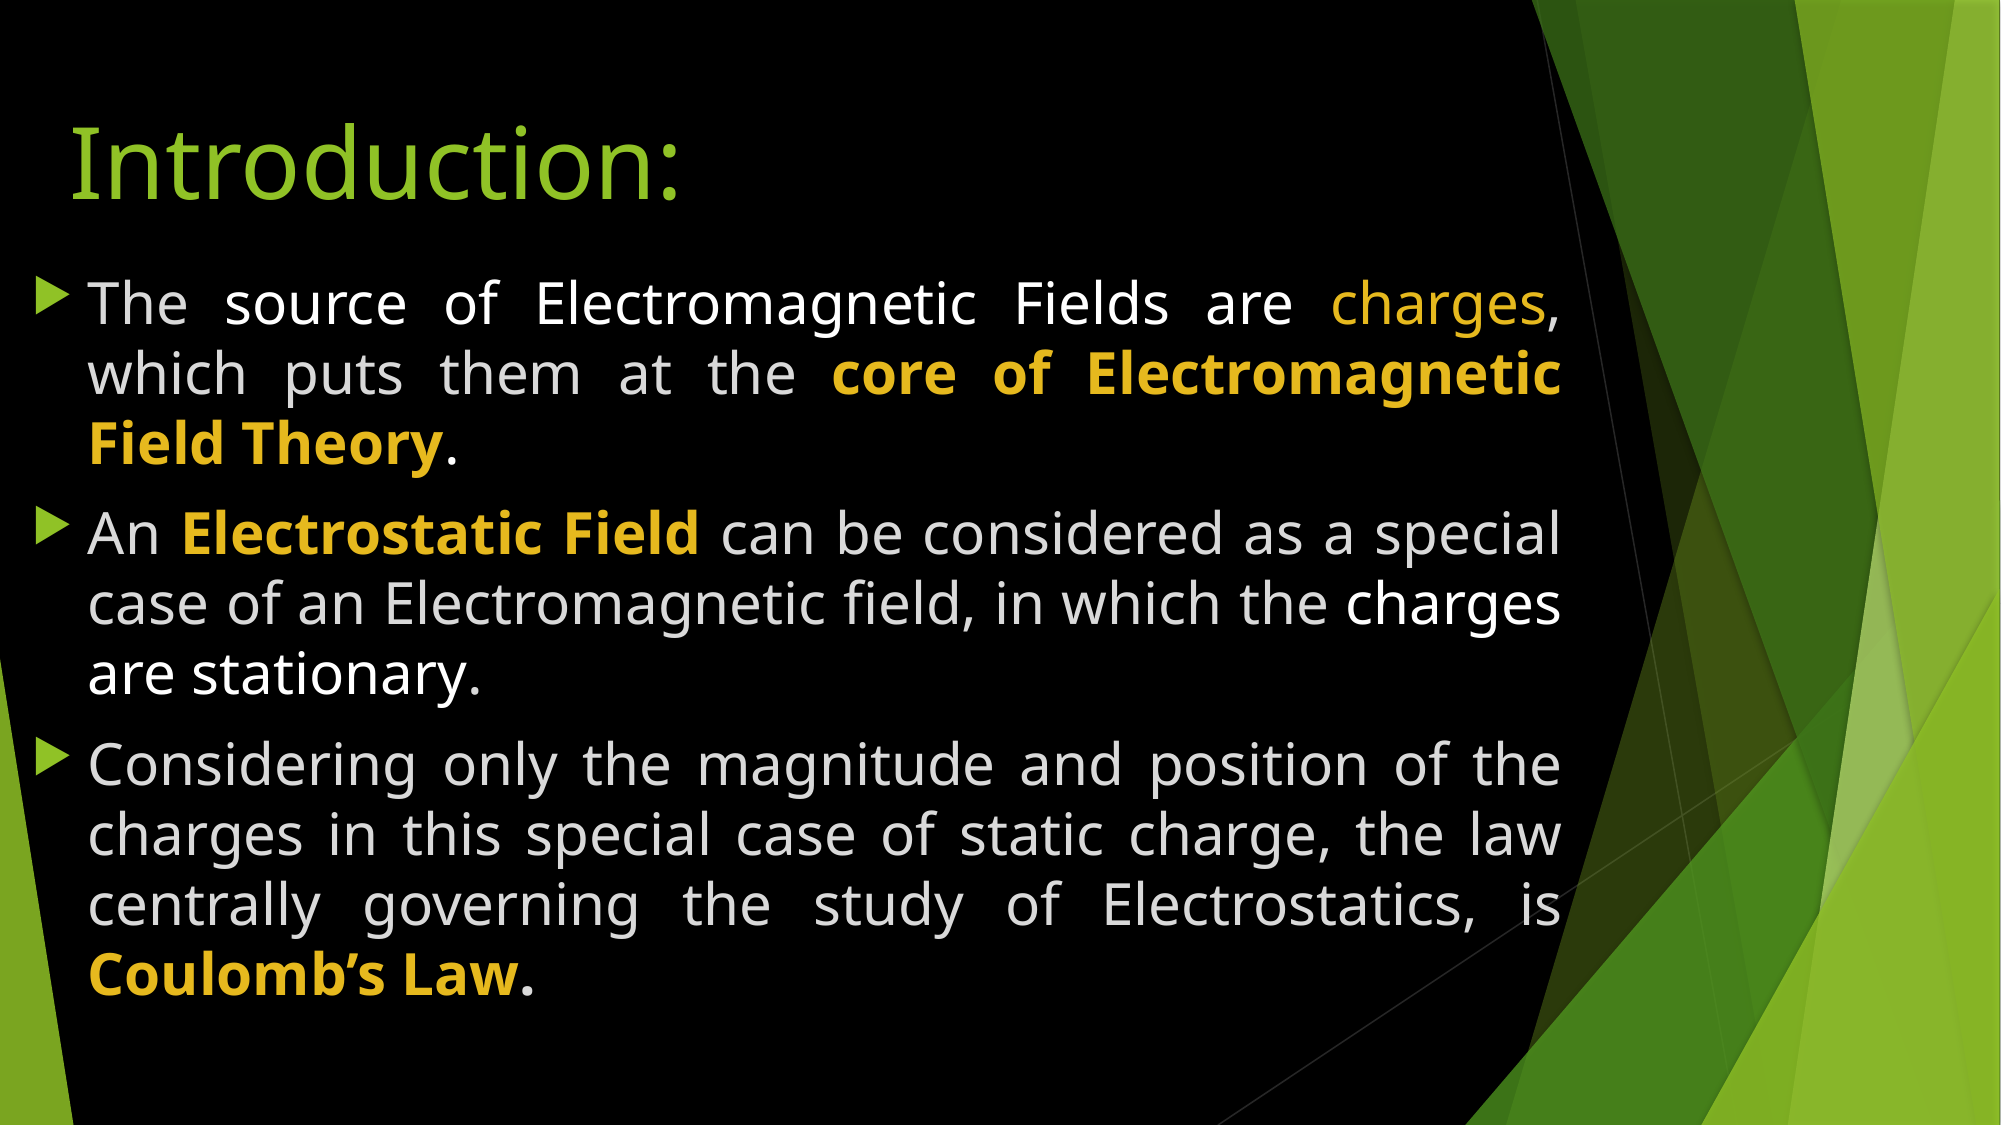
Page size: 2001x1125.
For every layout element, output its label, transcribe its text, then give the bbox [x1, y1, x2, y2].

title Introduction: [54, 91, 1859, 259]
list The source of Electromagnetic Fields are charges, which puts them at the core of Electromagnetic Field Theory. An Electrostatic Field can be considered as a special case of an Electromagnetic field, in which the charges are stationary. Considering only the magnitude and position of the charges in this special case of static charge, the law centrally governing the study of Electrostatics, is Coulomb’s Law. [16, 258, 1578, 1094]
